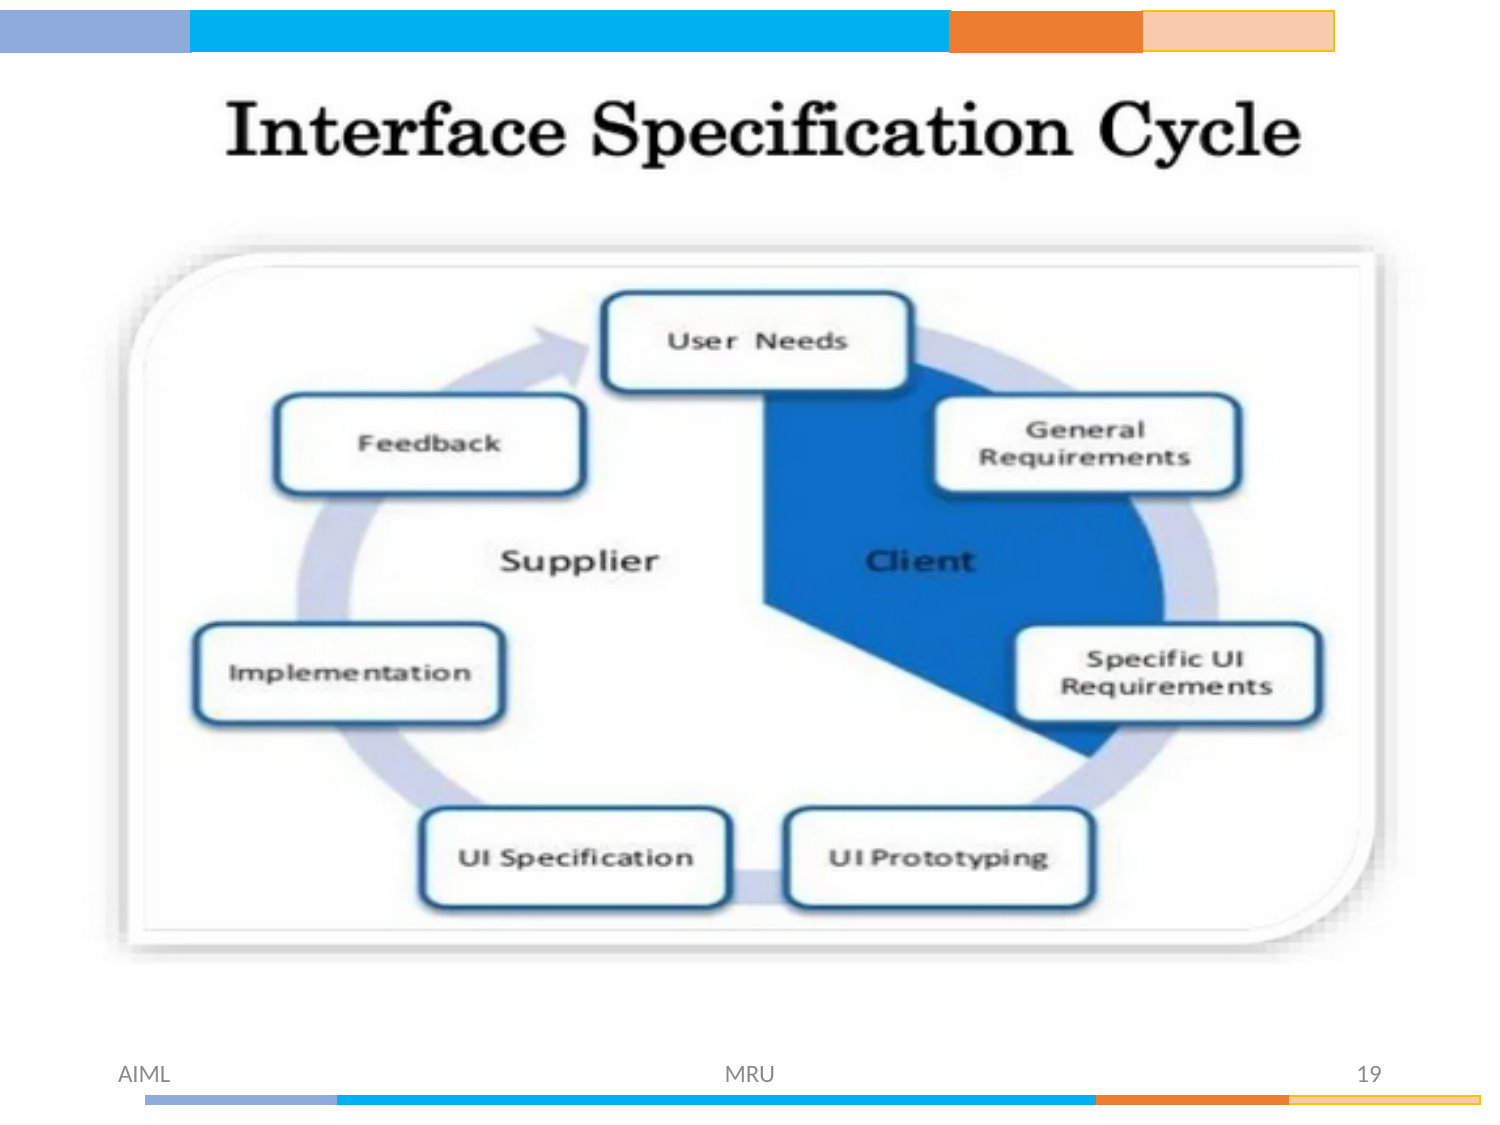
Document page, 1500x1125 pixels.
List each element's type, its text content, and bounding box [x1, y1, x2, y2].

slide_number 19 [1059, 1042, 1397, 1103]
slide_number AIML [103, 1042, 441, 1103]
picture [76, 89, 1447, 965]
footer MRU [496, 1042, 1004, 1103]
